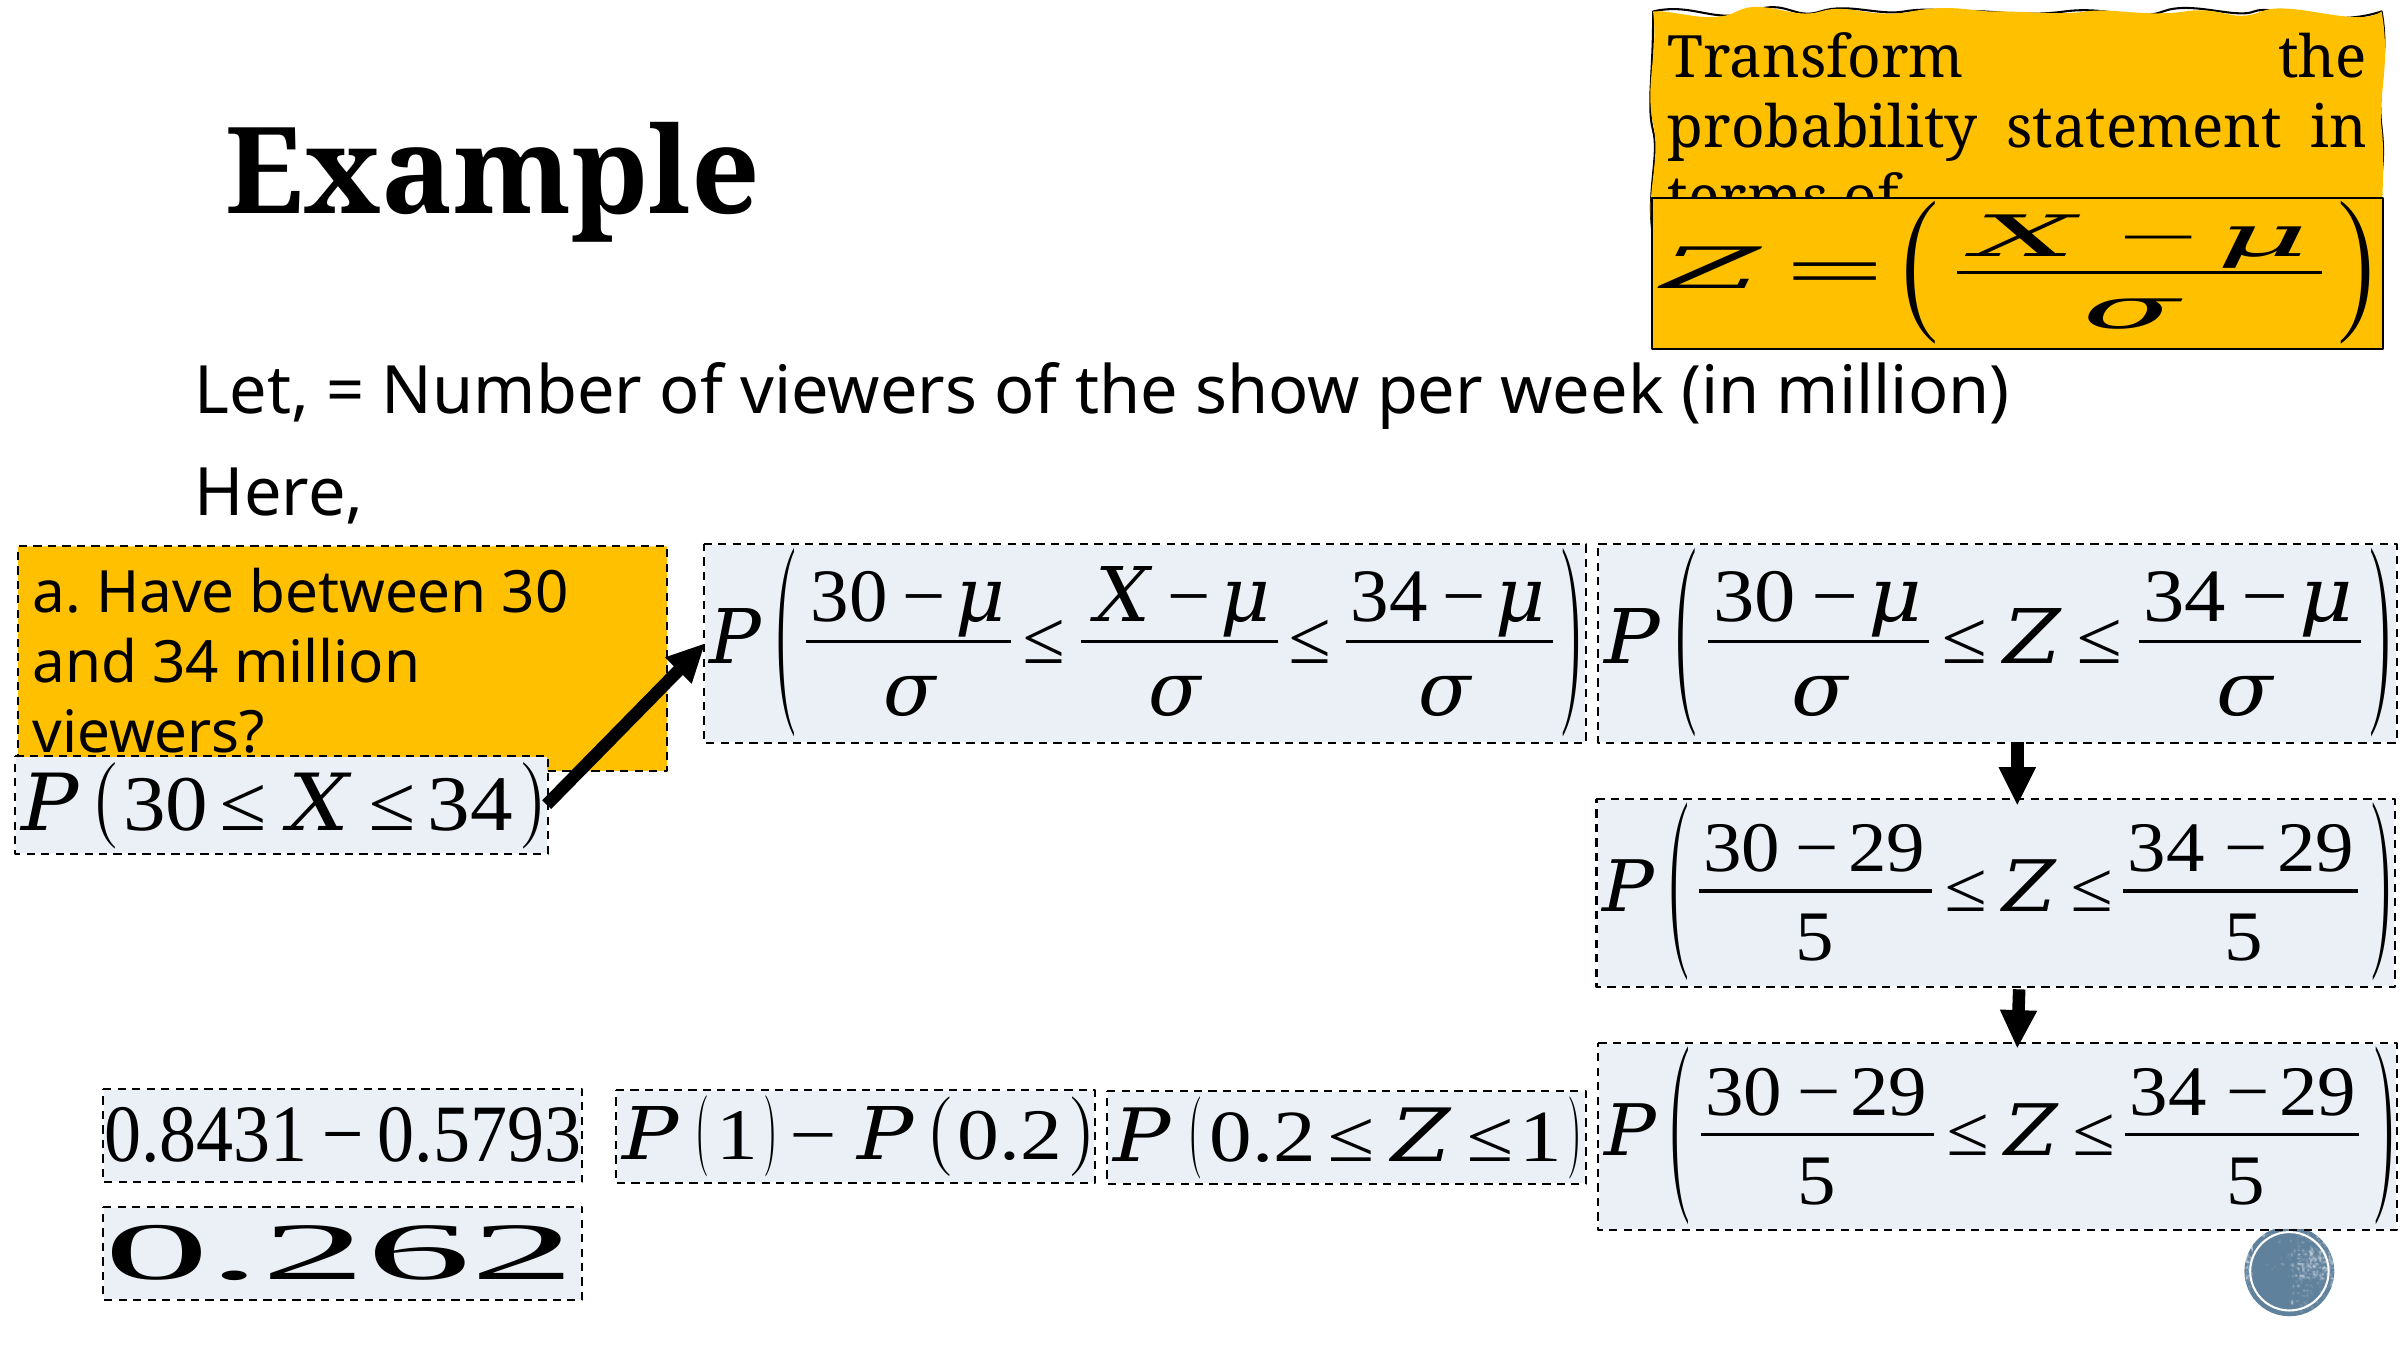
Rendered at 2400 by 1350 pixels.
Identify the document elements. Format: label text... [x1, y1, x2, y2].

title Example [210, 16, 1653, 333]
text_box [548, 645, 702, 802]
text_box a. Have between 30 and 34 million viewers? [18, 546, 668, 759]
